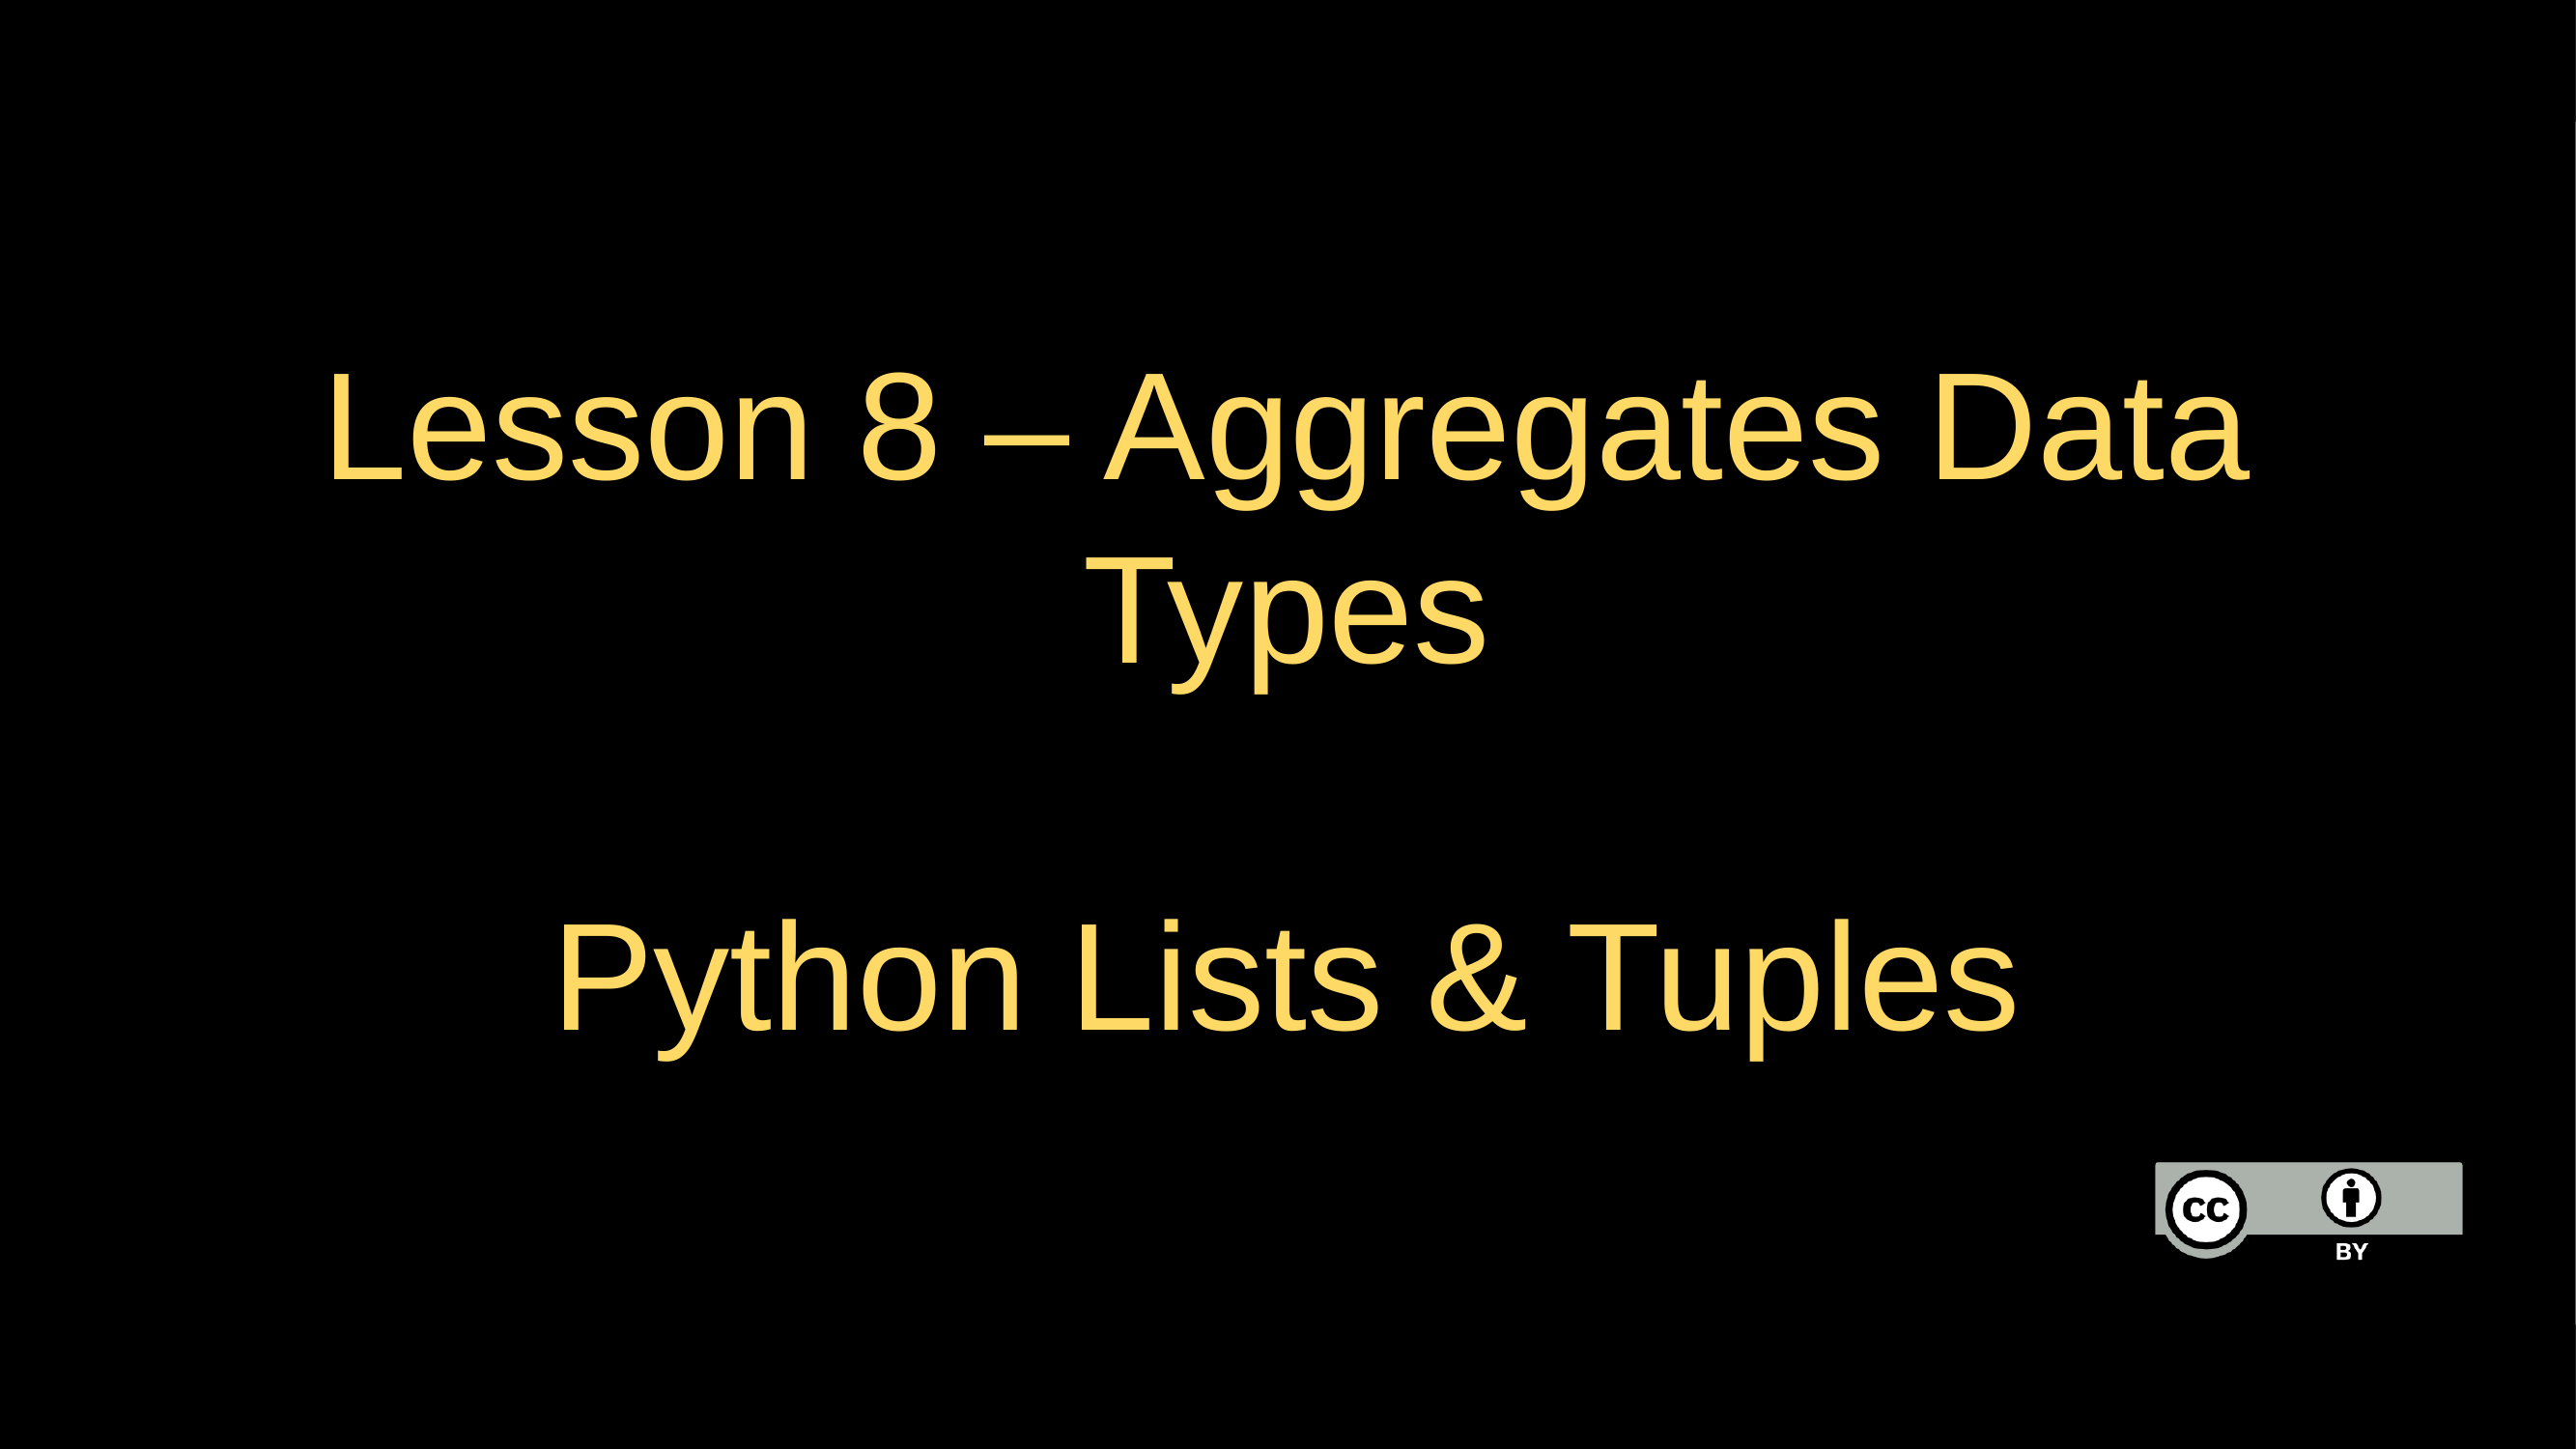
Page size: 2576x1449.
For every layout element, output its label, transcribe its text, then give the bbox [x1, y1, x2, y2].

title Lesson 8 – Aggregates Data Types Python Lists & Tuples [183, 243, 2391, 1067]
picture [2152, 1159, 2465, 1266]
